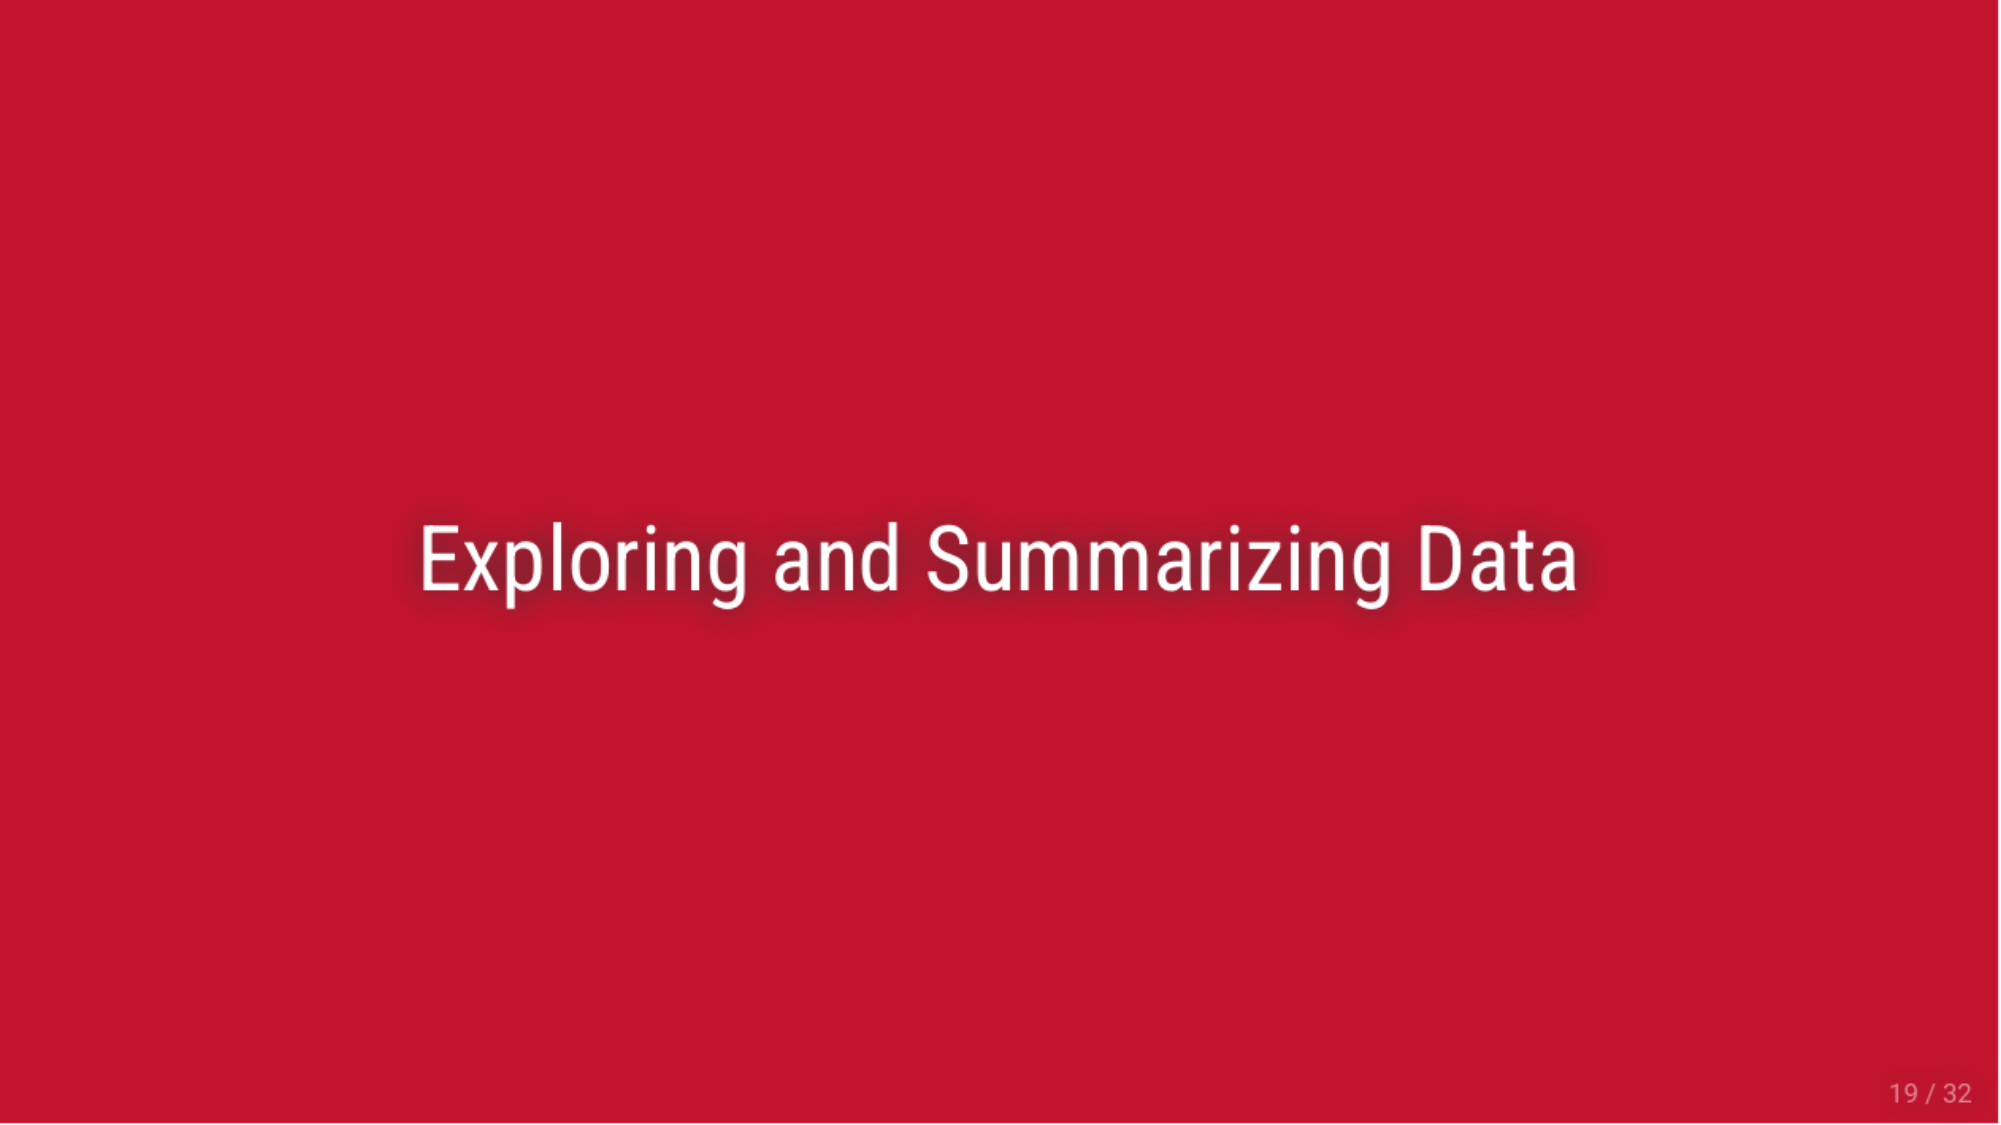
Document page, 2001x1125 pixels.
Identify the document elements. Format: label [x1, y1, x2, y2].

list [0, 0, 2000, 1125]
